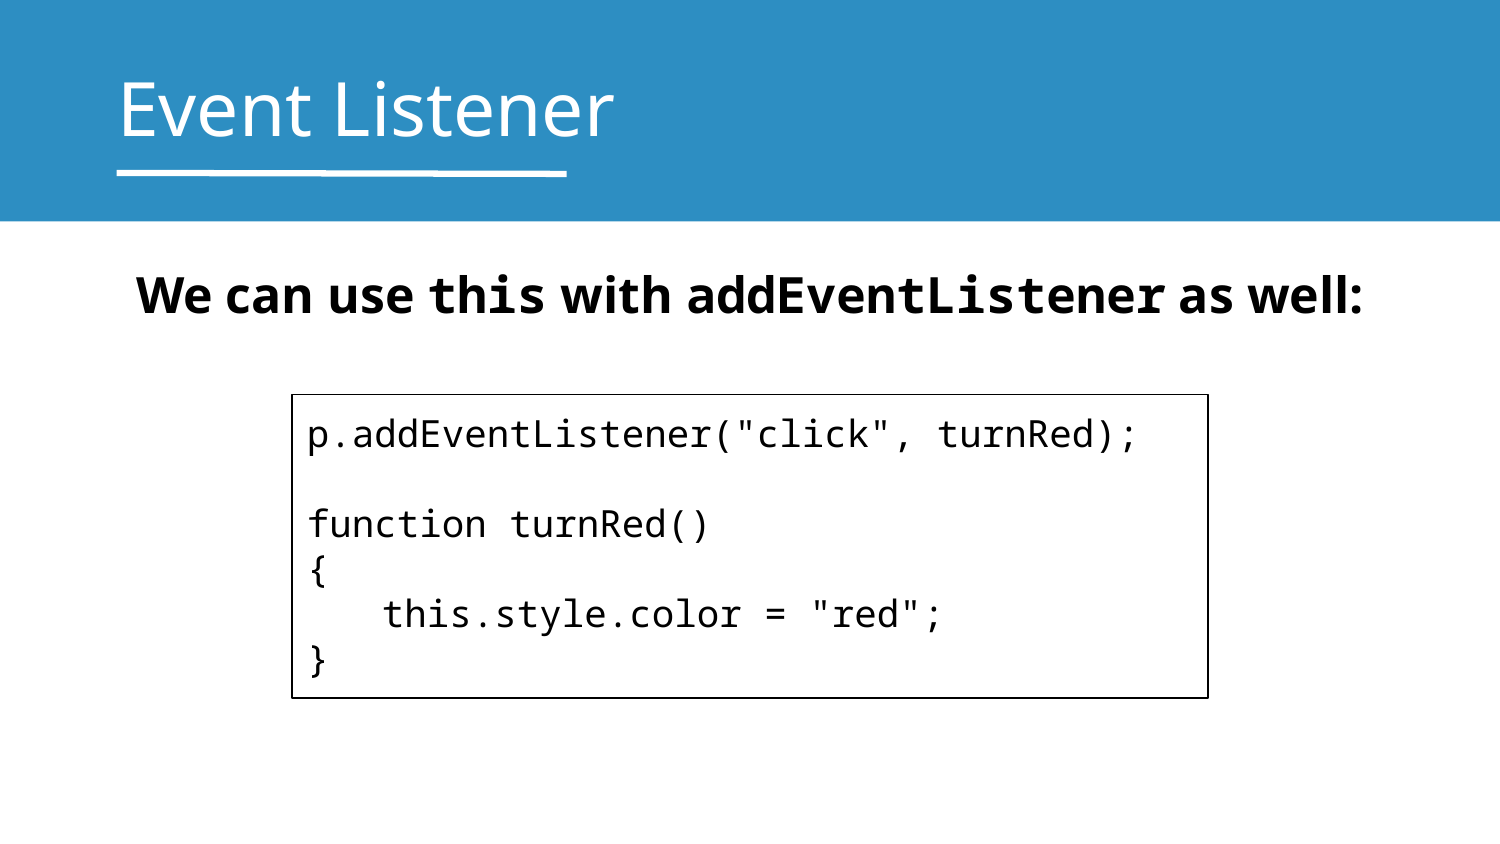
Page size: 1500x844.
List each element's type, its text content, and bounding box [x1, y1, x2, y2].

text_box p.addEventListener("click", turnRed); function turnRed() { this.style.color = "red"; } [291, 394, 1209, 699]
title Event Listener [102, 46, 1500, 141]
list We can use this with addEventListener as well: [51, 239, 1449, 334]
